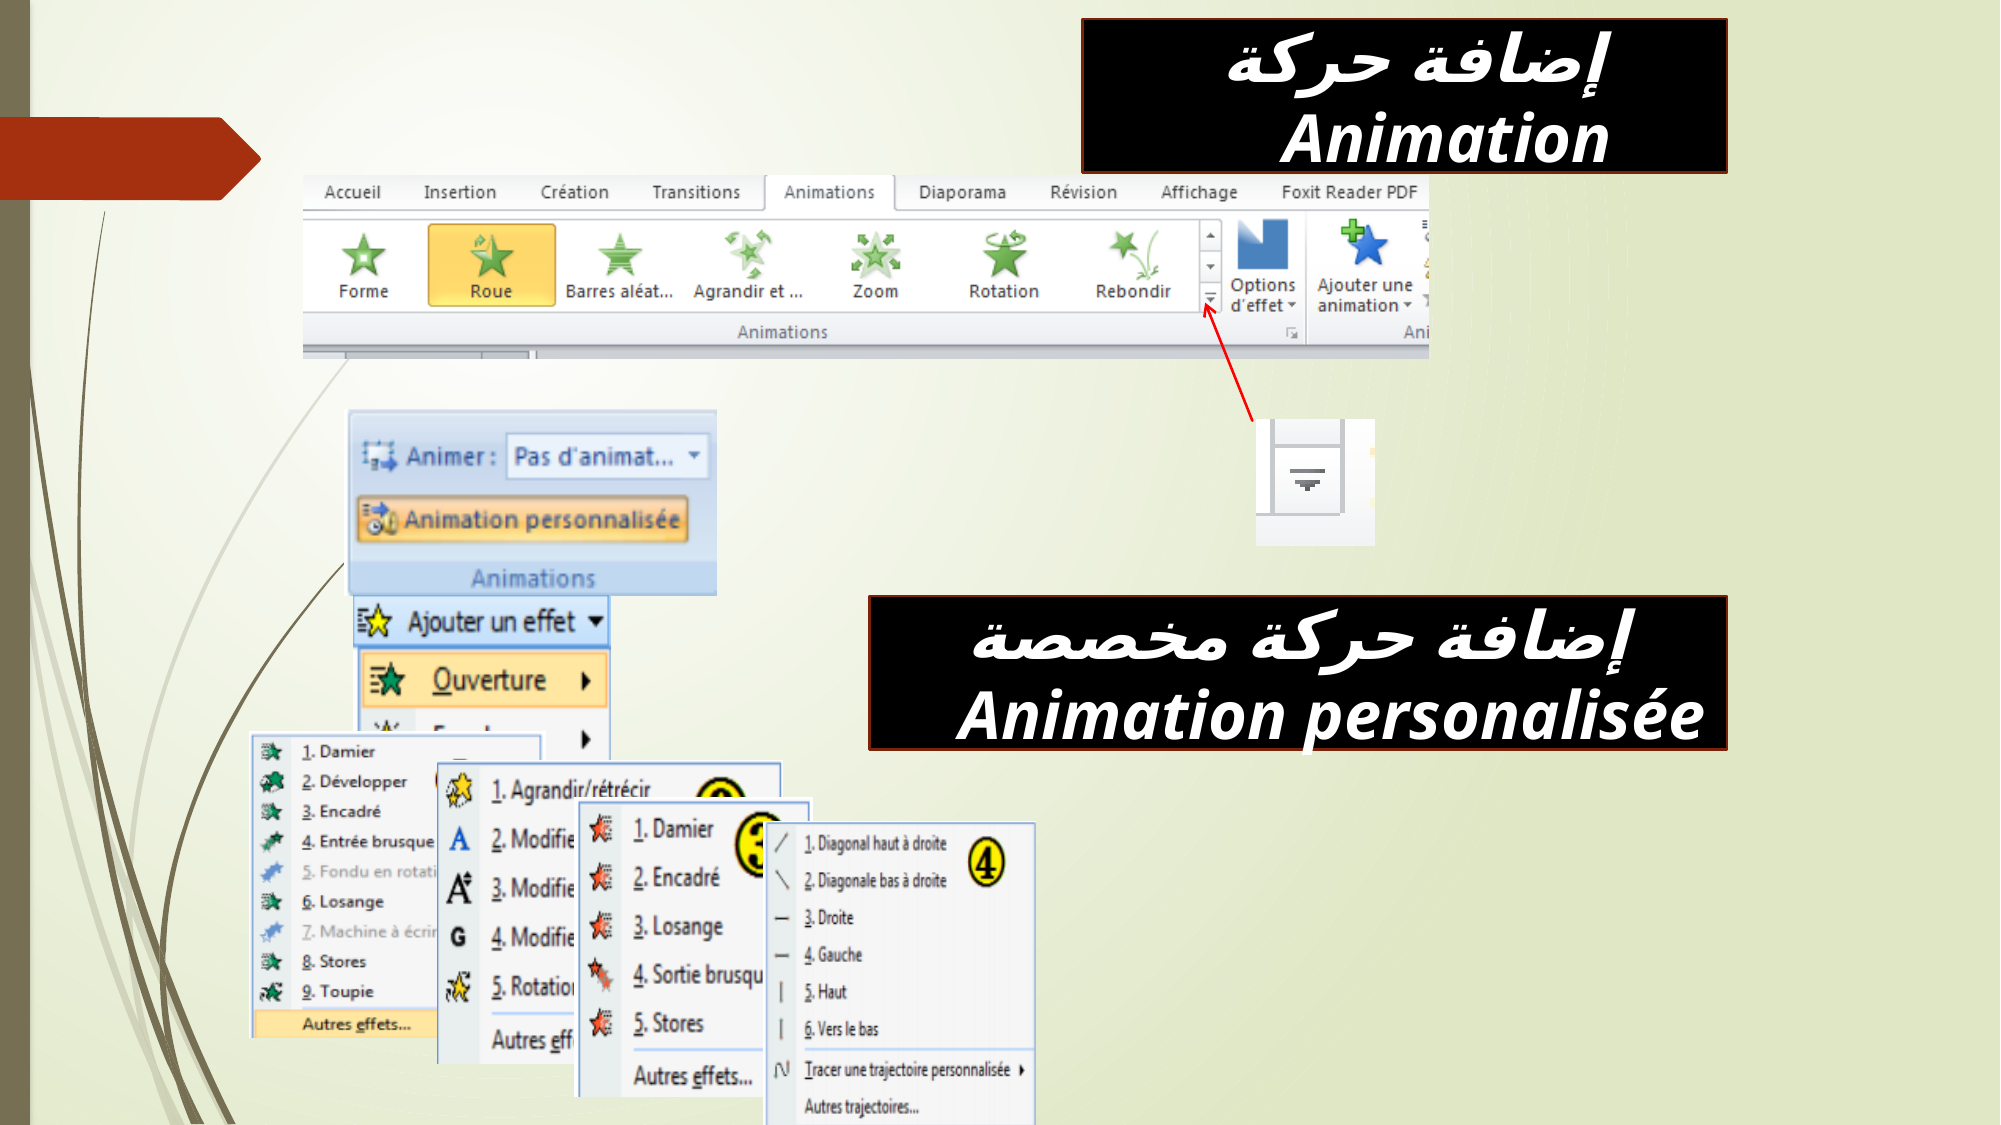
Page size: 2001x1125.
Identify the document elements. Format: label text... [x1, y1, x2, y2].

picture [1256, 419, 1375, 546]
text_box إضافة حركة مخصصة Animation personalisée [868, 595, 1728, 751]
picture [302, 175, 1429, 359]
text_box إضافة حركة Animation [1081, 18, 1728, 174]
picture [249, 408, 1036, 1125]
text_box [1204, 302, 1253, 421]
